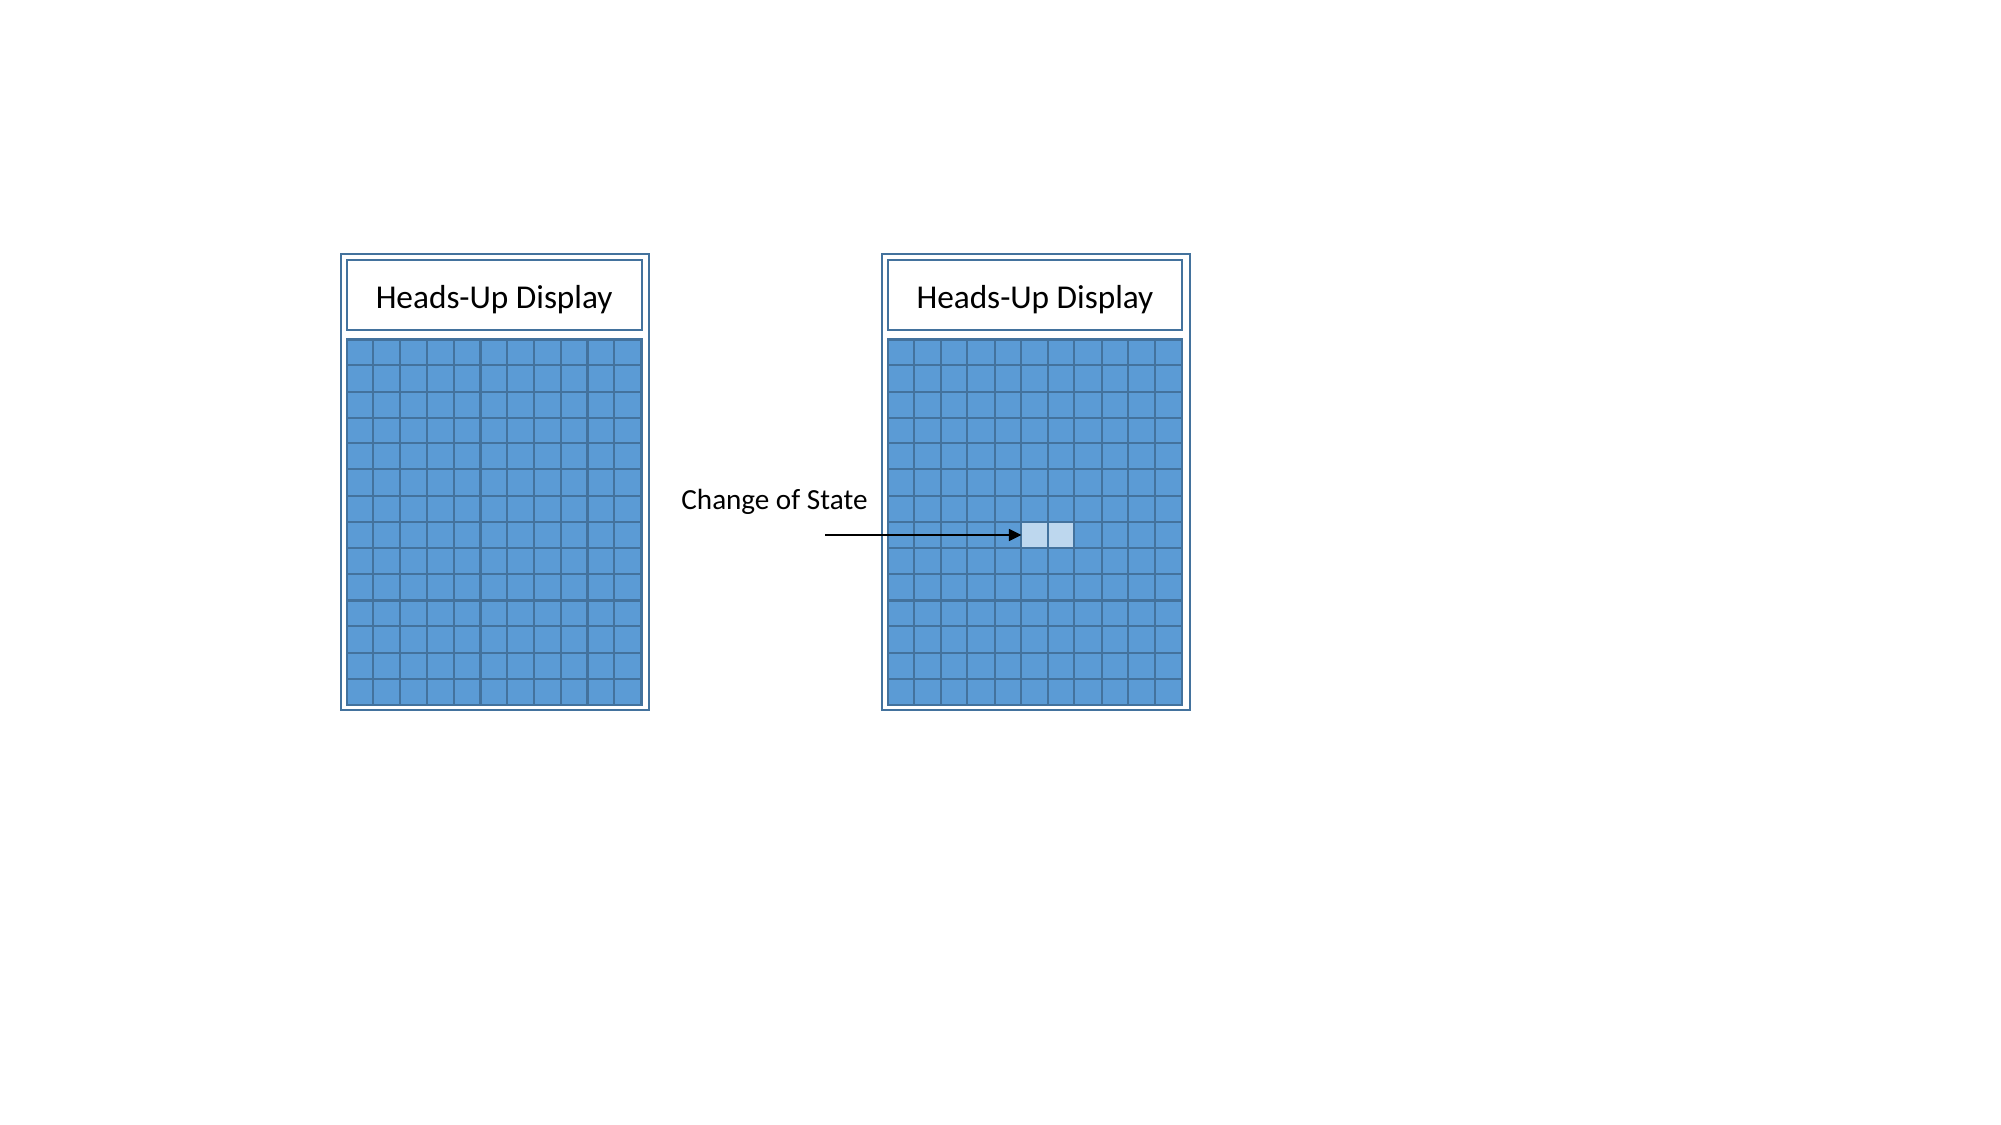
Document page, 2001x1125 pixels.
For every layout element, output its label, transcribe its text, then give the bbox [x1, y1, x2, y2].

text_box [453, 678, 479, 706]
text_box [1101, 678, 1127, 706]
text_box [1073, 468, 1101, 495]
text_box [966, 364, 994, 391]
text_box [994, 468, 1020, 495]
text_box [372, 417, 399, 442]
text_box [966, 391, 994, 417]
text_box [940, 625, 966, 652]
text_box [399, 573, 426, 599]
text_box [533, 521, 560, 547]
text_box [586, 599, 613, 625]
text_box [1020, 678, 1047, 706]
text_box [399, 547, 426, 573]
text_box [346, 547, 372, 573]
text_box [1127, 599, 1154, 625]
text_box [1073, 442, 1101, 468]
text_box [1020, 417, 1047, 442]
text_box [586, 468, 613, 495]
text_box [966, 678, 994, 706]
text_box [887, 678, 913, 706]
text_box [426, 573, 453, 599]
text_box [1101, 364, 1127, 391]
text_box [940, 442, 966, 468]
text_box [479, 678, 506, 706]
text_box [1127, 339, 1154, 364]
text_box [1073, 678, 1101, 706]
text_box [346, 495, 372, 521]
text_box [966, 652, 994, 678]
text_box [613, 573, 643, 599]
text_box [1101, 625, 1127, 652]
text_box [1047, 495, 1073, 521]
text_box [1154, 442, 1183, 468]
text_box [453, 625, 479, 652]
text_box [613, 547, 643, 573]
text_box [453, 573, 479, 599]
text_box [966, 625, 994, 652]
text_box [453, 442, 479, 468]
text_box [560, 364, 586, 391]
text_box [1073, 547, 1101, 573]
text_box [1020, 468, 1047, 495]
text_box [533, 547, 560, 573]
text_box [479, 573, 506, 599]
text_box [613, 599, 643, 625]
text_box [887, 652, 913, 678]
text_box [913, 417, 940, 442]
text_box [479, 599, 506, 625]
text_box [399, 495, 426, 521]
text_box [1154, 573, 1183, 599]
text_box [1020, 625, 1047, 652]
text_box [453, 339, 479, 364]
text_box [1154, 468, 1183, 495]
text_box [372, 521, 399, 547]
text_box [506, 652, 533, 678]
text_box [1127, 364, 1154, 391]
text_box [1127, 678, 1154, 706]
text_box [586, 417, 613, 442]
text_box [613, 364, 643, 391]
text_box [1154, 599, 1183, 625]
text_box [966, 573, 994, 599]
text_box [613, 625, 643, 652]
text_box [1127, 652, 1154, 678]
text_box [887, 521, 913, 534]
text_box [994, 495, 1020, 521]
text_box [586, 391, 613, 417]
text_box [994, 536, 1020, 547]
text_box [453, 521, 479, 547]
text_box [586, 339, 613, 364]
text_box [586, 573, 613, 599]
text_box [913, 573, 940, 599]
text_box [994, 547, 1020, 573]
text_box [453, 547, 479, 573]
text_box [994, 521, 1020, 534]
text_box [1047, 599, 1073, 625]
text_box [1127, 391, 1154, 417]
text_box [913, 547, 940, 573]
text_box [940, 521, 966, 534]
text_box [1101, 391, 1127, 417]
text_box [1101, 468, 1127, 495]
text_box [966, 417, 994, 442]
text_box [1020, 599, 1047, 625]
text_box [887, 417, 913, 442]
text_box [994, 442, 1020, 468]
text_box [1127, 495, 1154, 521]
text_box [940, 547, 966, 573]
text_box Change of State [666, 473, 883, 523]
text_box [887, 468, 913, 495]
text_box [1047, 573, 1073, 599]
text_box [994, 625, 1020, 652]
text_box [1073, 417, 1101, 442]
text_box [1101, 573, 1127, 599]
text_box [940, 652, 966, 678]
text_box [940, 573, 966, 599]
text_box [1020, 495, 1047, 521]
text_box [940, 536, 966, 547]
text_box [994, 573, 1020, 599]
text_box [1127, 547, 1154, 573]
text_box [506, 495, 533, 521]
text_box [1154, 652, 1183, 678]
text_box [1020, 391, 1047, 417]
text_box [479, 521, 506, 547]
text_box [346, 468, 372, 495]
text_box [1073, 339, 1101, 364]
text_box [913, 678, 940, 706]
text_box [426, 442, 453, 468]
text_box [1073, 364, 1101, 391]
text_box [994, 652, 1020, 678]
text_box [586, 521, 613, 547]
text_box [1047, 547, 1073, 573]
text_box [913, 391, 940, 417]
text_box [1073, 625, 1101, 652]
text_box [479, 652, 506, 678]
text_box [586, 495, 613, 521]
text_box [1020, 442, 1047, 468]
text_box [506, 417, 533, 442]
text_box [586, 652, 613, 678]
text_box [613, 417, 643, 442]
text_box [913, 521, 940, 534]
text_box [346, 417, 372, 442]
text_box [1047, 364, 1073, 391]
text_box [887, 391, 913, 417]
text_box [940, 417, 966, 442]
text_box [399, 521, 426, 547]
text_box [506, 678, 533, 706]
text_box [506, 468, 533, 495]
text_box [1154, 391, 1183, 417]
text_box [399, 417, 426, 442]
text_box [479, 468, 506, 495]
text_box [506, 599, 533, 625]
text_box [399, 468, 426, 495]
text_box [913, 442, 940, 468]
text_box [346, 364, 372, 391]
text_box [613, 442, 643, 468]
text_box [453, 652, 479, 678]
text_box [346, 391, 372, 417]
text_box [613, 678, 643, 706]
text_box [372, 495, 399, 521]
text_box [940, 364, 966, 391]
text_box [426, 521, 453, 547]
text_box [453, 468, 479, 495]
text_box [533, 599, 560, 625]
text_box [399, 364, 426, 391]
text_box [453, 599, 479, 625]
text_box [426, 468, 453, 495]
text_box [560, 652, 586, 678]
text_box [399, 442, 426, 468]
text_box [506, 573, 533, 599]
text_box [372, 652, 399, 678]
text_box [506, 625, 533, 652]
text_box [1073, 573, 1101, 599]
text_box [940, 339, 966, 364]
text_box [372, 339, 399, 364]
text_box [372, 678, 399, 706]
text_box [1020, 339, 1047, 364]
text_box [533, 417, 560, 442]
text_box [533, 573, 560, 599]
text_box [1020, 521, 1047, 547]
text_box [372, 573, 399, 599]
text_box [346, 573, 372, 599]
text_box [506, 391, 533, 417]
text_box [1073, 652, 1101, 678]
text_box [426, 364, 453, 391]
text_box [887, 495, 913, 521]
text_box [586, 625, 613, 652]
text_box [994, 599, 1020, 625]
text_box [533, 364, 560, 391]
text_box [887, 442, 913, 468]
text_box [1154, 678, 1183, 706]
text_box [1020, 364, 1047, 391]
text_box [372, 391, 399, 417]
text_box [940, 678, 966, 706]
text_box [533, 339, 560, 364]
text_box [533, 468, 560, 495]
text_box [1101, 599, 1127, 625]
text_box [613, 391, 643, 417]
text_box [560, 573, 586, 599]
text_box [1101, 652, 1127, 678]
text_box [453, 364, 479, 391]
text_box [887, 536, 913, 547]
text_box [479, 442, 506, 468]
text_box [533, 625, 560, 652]
text_box [966, 495, 994, 521]
text_box [399, 652, 426, 678]
text_box [994, 391, 1020, 417]
text_box [1047, 339, 1073, 364]
text_box [372, 364, 399, 391]
text_box [399, 625, 426, 652]
text_box [453, 417, 479, 442]
text_box [940, 468, 966, 495]
text_box [506, 442, 533, 468]
text_box [533, 678, 560, 706]
text_box [1127, 417, 1154, 442]
text_box [560, 417, 586, 442]
text_box [346, 339, 372, 364]
text_box [940, 599, 966, 625]
text_box [586, 678, 613, 706]
text_box [913, 599, 940, 625]
text_box [613, 468, 643, 495]
text_box [586, 364, 613, 391]
text_box [1101, 547, 1127, 573]
text_box [1020, 547, 1047, 573]
text_box [1073, 599, 1101, 625]
text_box [426, 652, 453, 678]
text_box [1047, 417, 1073, 442]
text_box [913, 364, 940, 391]
text_box [1154, 521, 1183, 547]
text_box [613, 521, 643, 547]
text_box [1101, 417, 1127, 442]
text_box [560, 442, 586, 468]
text_box [426, 339, 453, 364]
text_box [1101, 495, 1127, 521]
text_box [372, 442, 399, 468]
text_box [1127, 442, 1154, 468]
text_box [426, 599, 453, 625]
text_box [1073, 495, 1101, 521]
text_box [966, 521, 994, 534]
text_box Heads-Up Display [346, 259, 643, 331]
text_box [994, 339, 1020, 364]
text_box [1047, 678, 1073, 706]
text_box [426, 625, 453, 652]
text_box [586, 547, 613, 573]
text_box [560, 625, 586, 652]
text_box [346, 625, 372, 652]
text_box [1047, 652, 1073, 678]
text_box [1047, 391, 1073, 417]
text_box [966, 442, 994, 468]
text_box [346, 521, 372, 547]
text_box [399, 339, 426, 364]
text_box [426, 678, 453, 706]
text_box [887, 573, 913, 599]
text_box [1101, 339, 1127, 364]
text_box [560, 678, 586, 706]
text_box [913, 495, 940, 521]
text_box [586, 442, 613, 468]
text_box [479, 625, 506, 652]
text_box [966, 468, 994, 495]
text_box [1047, 442, 1073, 468]
text_box [426, 495, 453, 521]
text_box Heads-Up Display [887, 259, 1183, 331]
text_box [399, 391, 426, 417]
text_box [426, 547, 453, 573]
text_box [1047, 625, 1073, 652]
text_box [479, 547, 506, 573]
text_box [1101, 521, 1127, 547]
text_box [346, 678, 372, 706]
text_box [372, 468, 399, 495]
text_box [479, 417, 506, 442]
text_box [966, 599, 994, 625]
text_box [560, 599, 586, 625]
text_box [994, 364, 1020, 391]
text_box [346, 652, 372, 678]
text_box [966, 339, 994, 364]
text_box [453, 391, 479, 417]
text_box [1154, 495, 1183, 521]
text_box [913, 652, 940, 678]
text_box [613, 652, 643, 678]
text_box [1154, 547, 1183, 573]
text_box [346, 599, 372, 625]
text_box [479, 364, 506, 391]
text_box [1047, 468, 1073, 495]
text_box [426, 391, 453, 417]
text_box [453, 495, 479, 521]
text_box [613, 495, 643, 521]
text_box [1101, 442, 1127, 468]
text_box [887, 625, 913, 652]
text_box [1154, 339, 1183, 364]
text_box [479, 495, 506, 521]
text_box [372, 599, 399, 625]
text_box [887, 547, 913, 573]
text_box [372, 625, 399, 652]
text_box [887, 364, 913, 391]
text_box [533, 391, 560, 417]
text_box [479, 339, 506, 364]
text_box [913, 625, 940, 652]
text_box [506, 364, 533, 391]
text_box [1154, 417, 1183, 442]
text_box [399, 599, 426, 625]
text_box [940, 495, 966, 521]
text_box [506, 339, 533, 364]
text_box [1127, 625, 1154, 652]
text_box [613, 339, 643, 364]
text_box [1154, 625, 1183, 652]
text_box [1127, 573, 1154, 599]
text_box [533, 442, 560, 468]
text_box [887, 339, 913, 364]
text_box [560, 468, 586, 495]
text_box [913, 468, 940, 495]
text_box [966, 547, 994, 573]
text_box [994, 417, 1020, 442]
text_box [1127, 468, 1154, 495]
text_box [1073, 521, 1101, 547]
text_box [560, 391, 586, 417]
text_box [560, 521, 586, 547]
text_box [1020, 573, 1047, 599]
text_box [533, 652, 560, 678]
text_box [426, 417, 453, 442]
text_box [560, 495, 586, 521]
text_box [399, 678, 426, 706]
text_box [887, 599, 913, 625]
text_box [340, 253, 650, 711]
text_box [1020, 652, 1047, 678]
text_box [940, 391, 966, 417]
text_box [346, 442, 372, 468]
text_box [913, 339, 940, 364]
text_box [560, 547, 586, 573]
text_box [1154, 364, 1183, 391]
text_box [506, 547, 533, 573]
text_box [1127, 521, 1154, 547]
text_box [560, 339, 586, 364]
text_box [372, 547, 399, 573]
text_box [506, 521, 533, 547]
text_box [533, 495, 560, 521]
text_box [1073, 391, 1101, 417]
text_box [1047, 521, 1073, 547]
text_box [479, 391, 506, 417]
text_box [966, 536, 994, 547]
text_box [913, 536, 940, 547]
text_box [881, 253, 1191, 711]
text_box [994, 678, 1020, 706]
